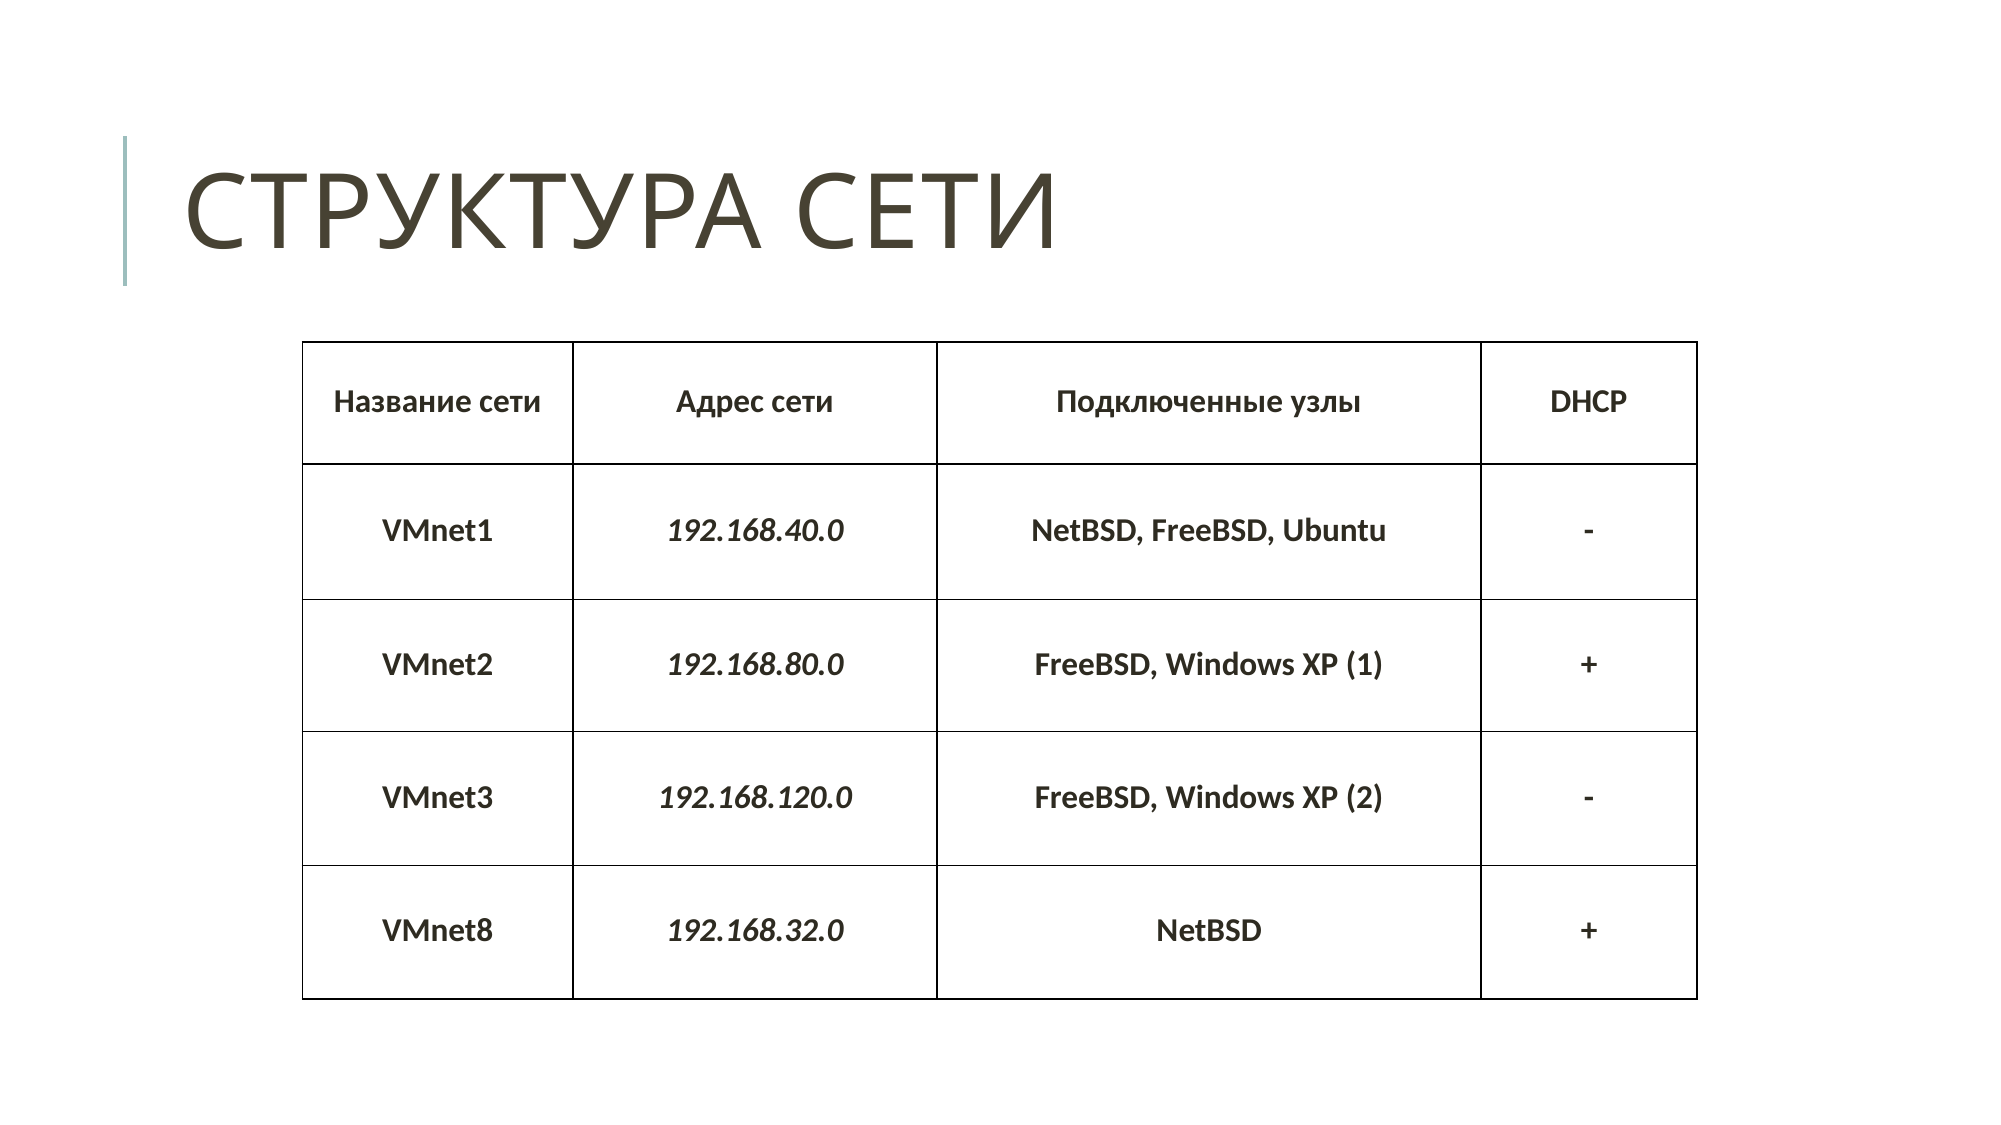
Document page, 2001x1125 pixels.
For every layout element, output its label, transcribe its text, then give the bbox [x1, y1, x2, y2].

table_cell 192.168.120.0 [574, 732, 936, 865]
table_cell - [1482, 732, 1696, 865]
table_cell - [1482, 465, 1696, 599]
table_cell + [1482, 600, 1696, 731]
table_cell + [1482, 866, 1696, 998]
table_header Подключенные узлы [938, 343, 1480, 463]
table_cell VMnet3 [303, 732, 572, 865]
table_cell VMnet8 [303, 866, 572, 998]
table_cell VMnet1 [303, 465, 572, 599]
table_header Адрес сети [574, 343, 936, 463]
table_cell FreeBSD, Windows XP (1) [938, 600, 1480, 731]
table_cell NetBSD, FreeBSD, Ubuntu [938, 465, 1480, 599]
table_header DHCP [1482, 343, 1696, 463]
title Структура сети [168, 96, 1763, 342]
table_cell 192.168.40.0 [574, 465, 936, 599]
table_cell 192.168.80.0 [574, 600, 936, 731]
table_cell FreeBSD, Windows XP (2) [938, 732, 1480, 865]
table_header Название сети [303, 343, 572, 463]
table_cell NetBSD [938, 866, 1480, 998]
table_cell VMnet2 [303, 600, 572, 731]
table_cell 192.168.32.0 [574, 866, 936, 998]
